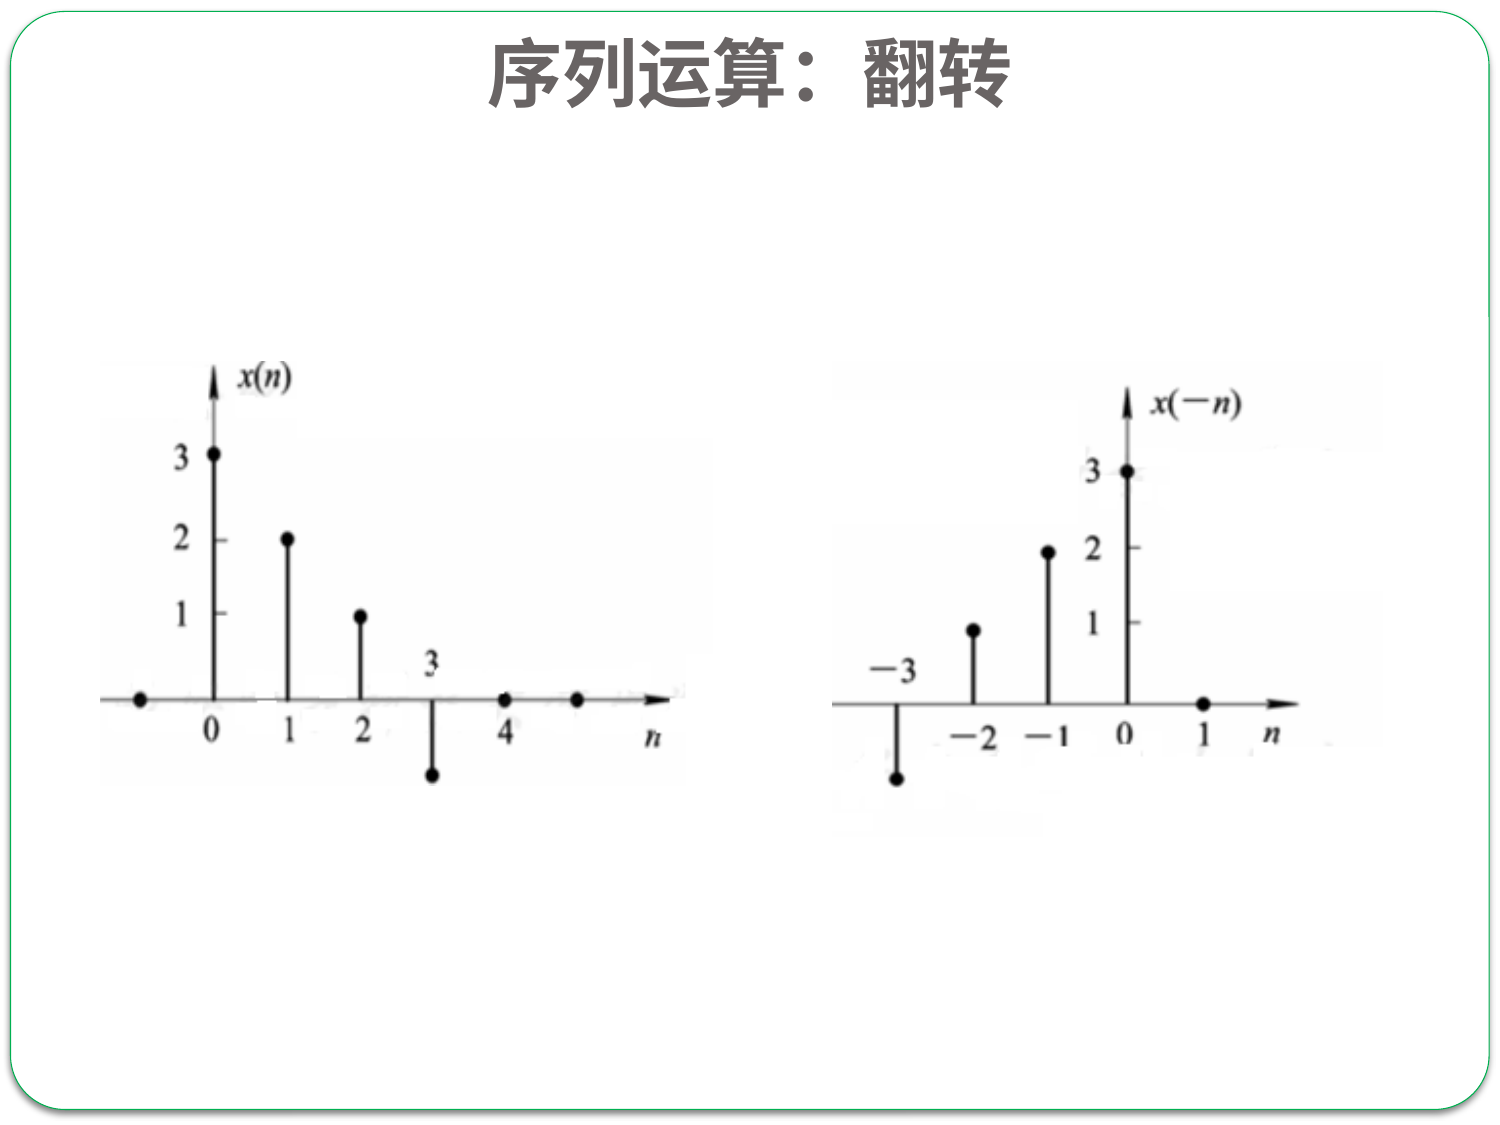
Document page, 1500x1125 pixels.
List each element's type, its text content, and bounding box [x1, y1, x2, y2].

text_box 序列运算：翻转 [50, 19, 1450, 149]
picture [100, 361, 714, 786]
picture [832, 361, 1383, 837]
